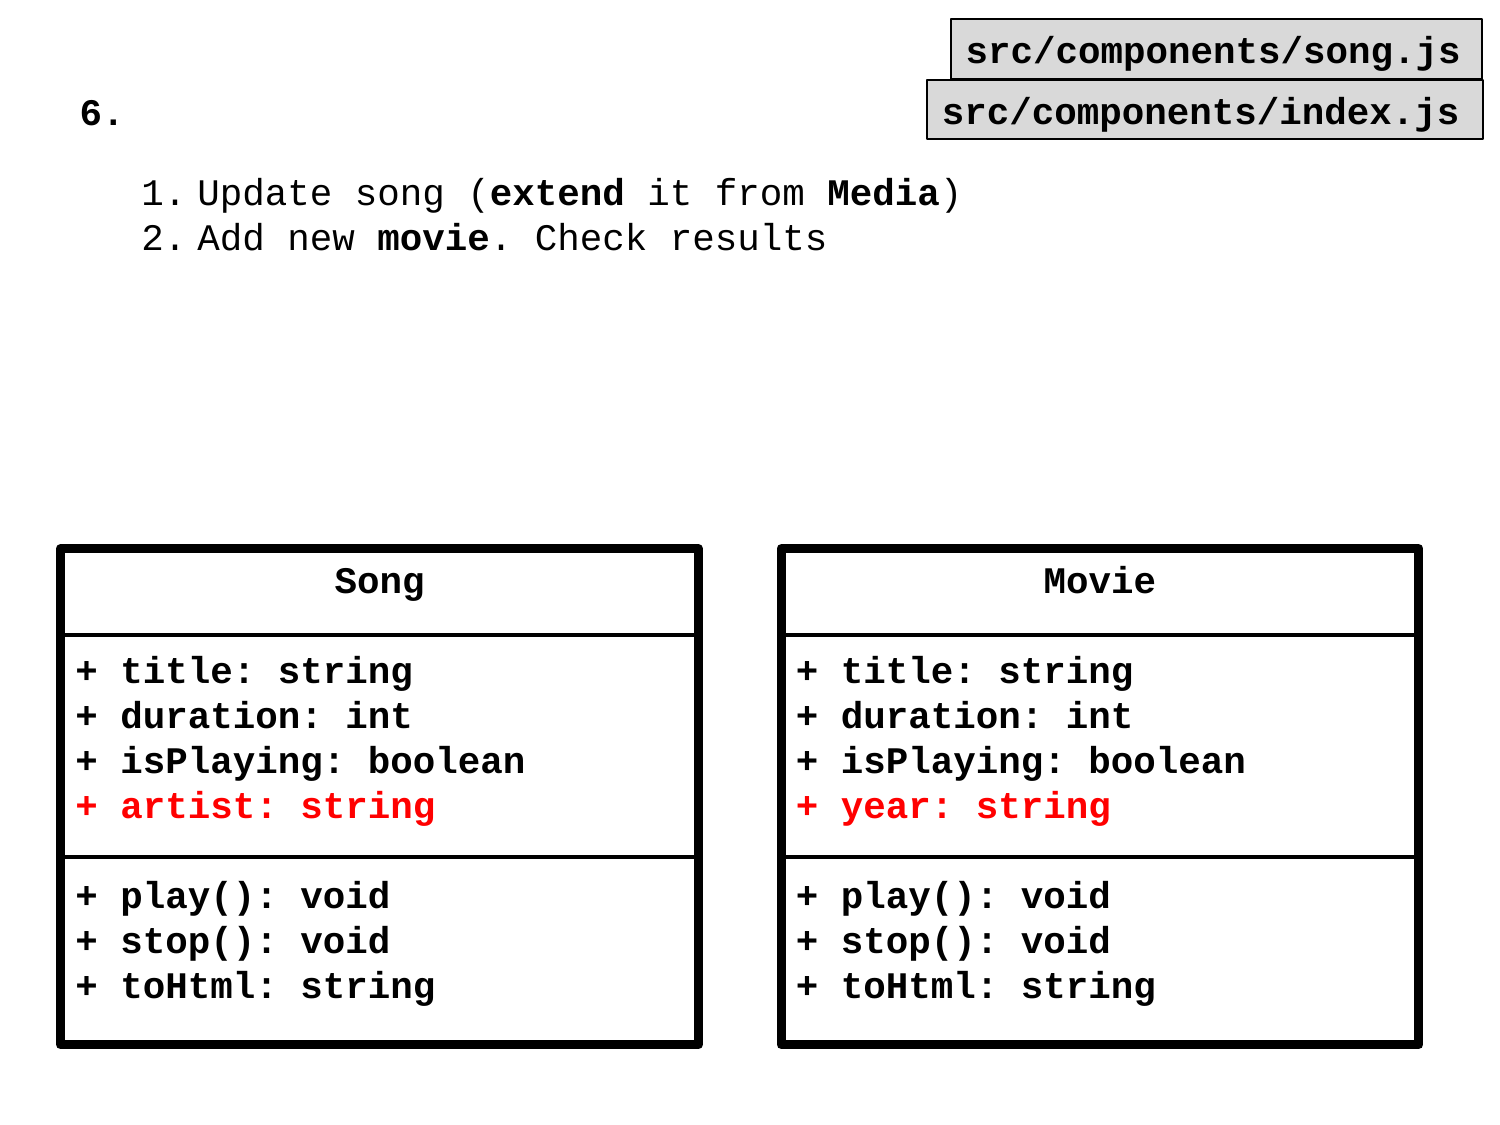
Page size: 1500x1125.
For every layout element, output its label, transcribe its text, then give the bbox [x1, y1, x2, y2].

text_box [60, 548, 699, 1045]
text_box 6. [64, 80, 140, 140]
text_box src/components/index.js [927, 79, 1483, 140]
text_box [780, 548, 1420, 1045]
text_box src/components/song.js [950, 19, 1483, 79]
text_box Update song (extend it from Media) Add new movie. Check results [126, 160, 978, 266]
